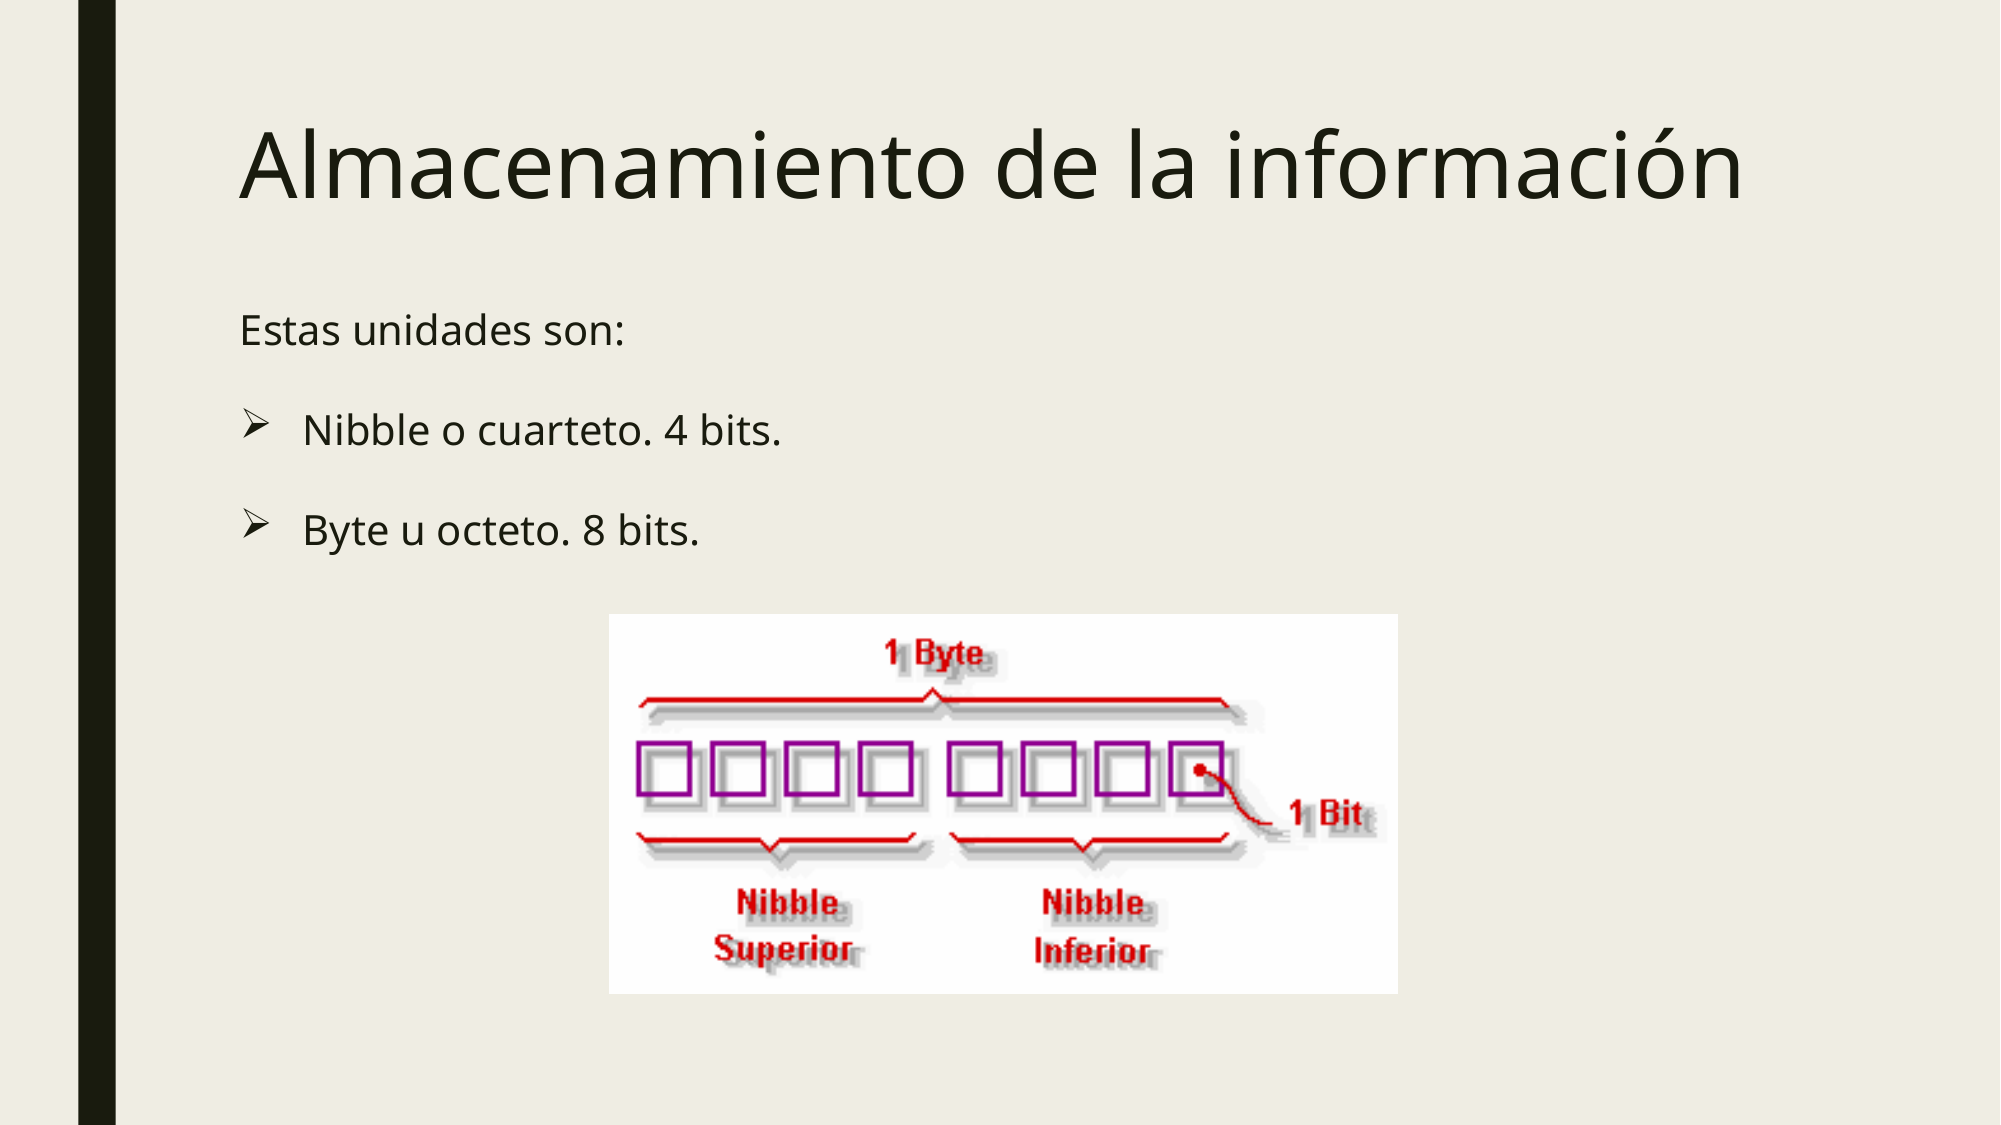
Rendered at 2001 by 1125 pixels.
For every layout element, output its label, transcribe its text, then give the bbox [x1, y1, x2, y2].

picture [609, 614, 1399, 995]
text_box Almacenamiento de la información [224, 112, 1800, 240]
text_box Estas unidades son: Nibble o cuarteto. 4 bits. Byte u octeto. 8 bits. [224, 271, 1800, 963]
